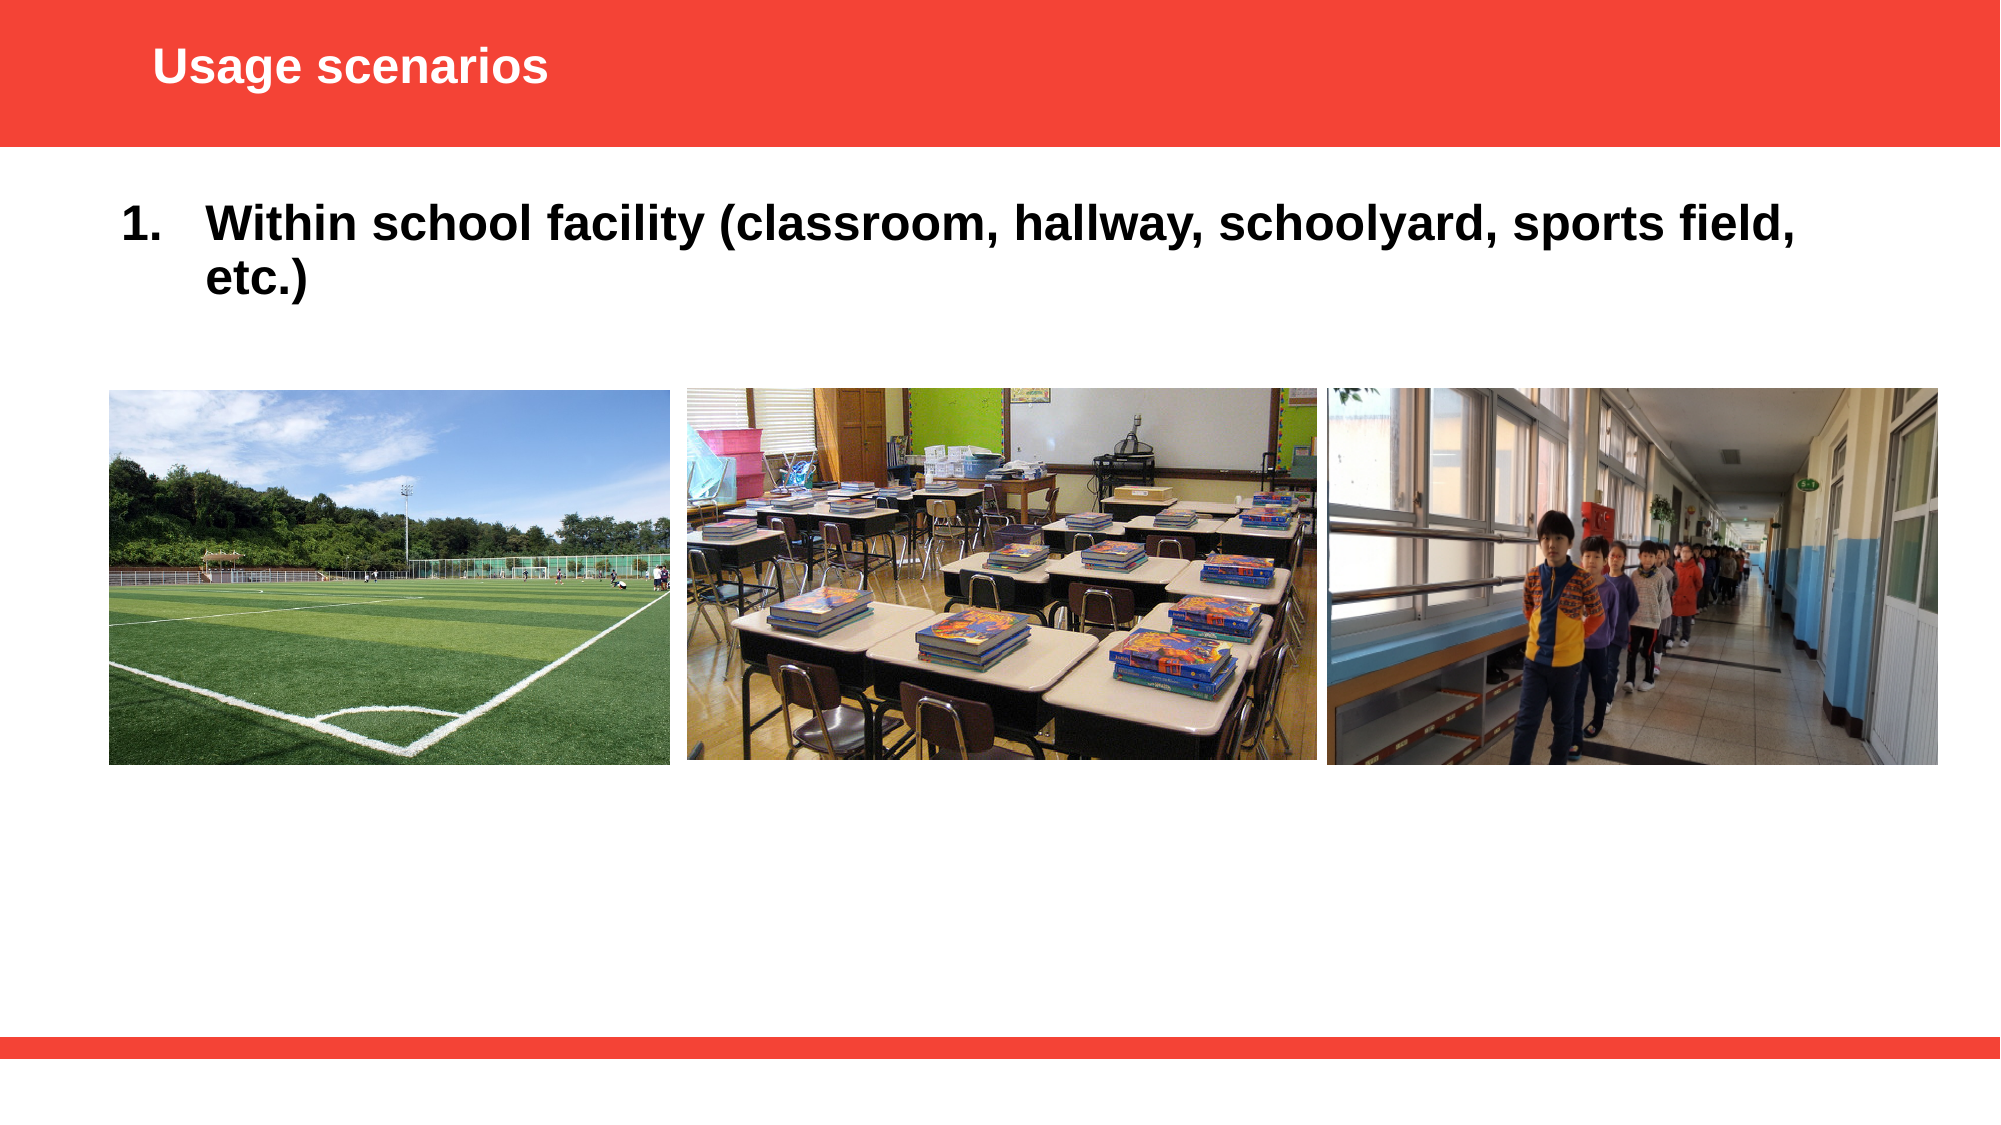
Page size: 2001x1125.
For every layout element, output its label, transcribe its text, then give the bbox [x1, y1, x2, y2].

picture [1327, 388, 1938, 765]
text_box [0, 0, 2000, 147]
list Within school facility (classroom, hallway, schoolyard, sports field, etc.) [106, 189, 1863, 1014]
picture [109, 390, 670, 765]
text_box [0, 1037, 2000, 1059]
picture [687, 388, 1317, 760]
text_box Usage scenarios [137, 23, 1863, 112]
